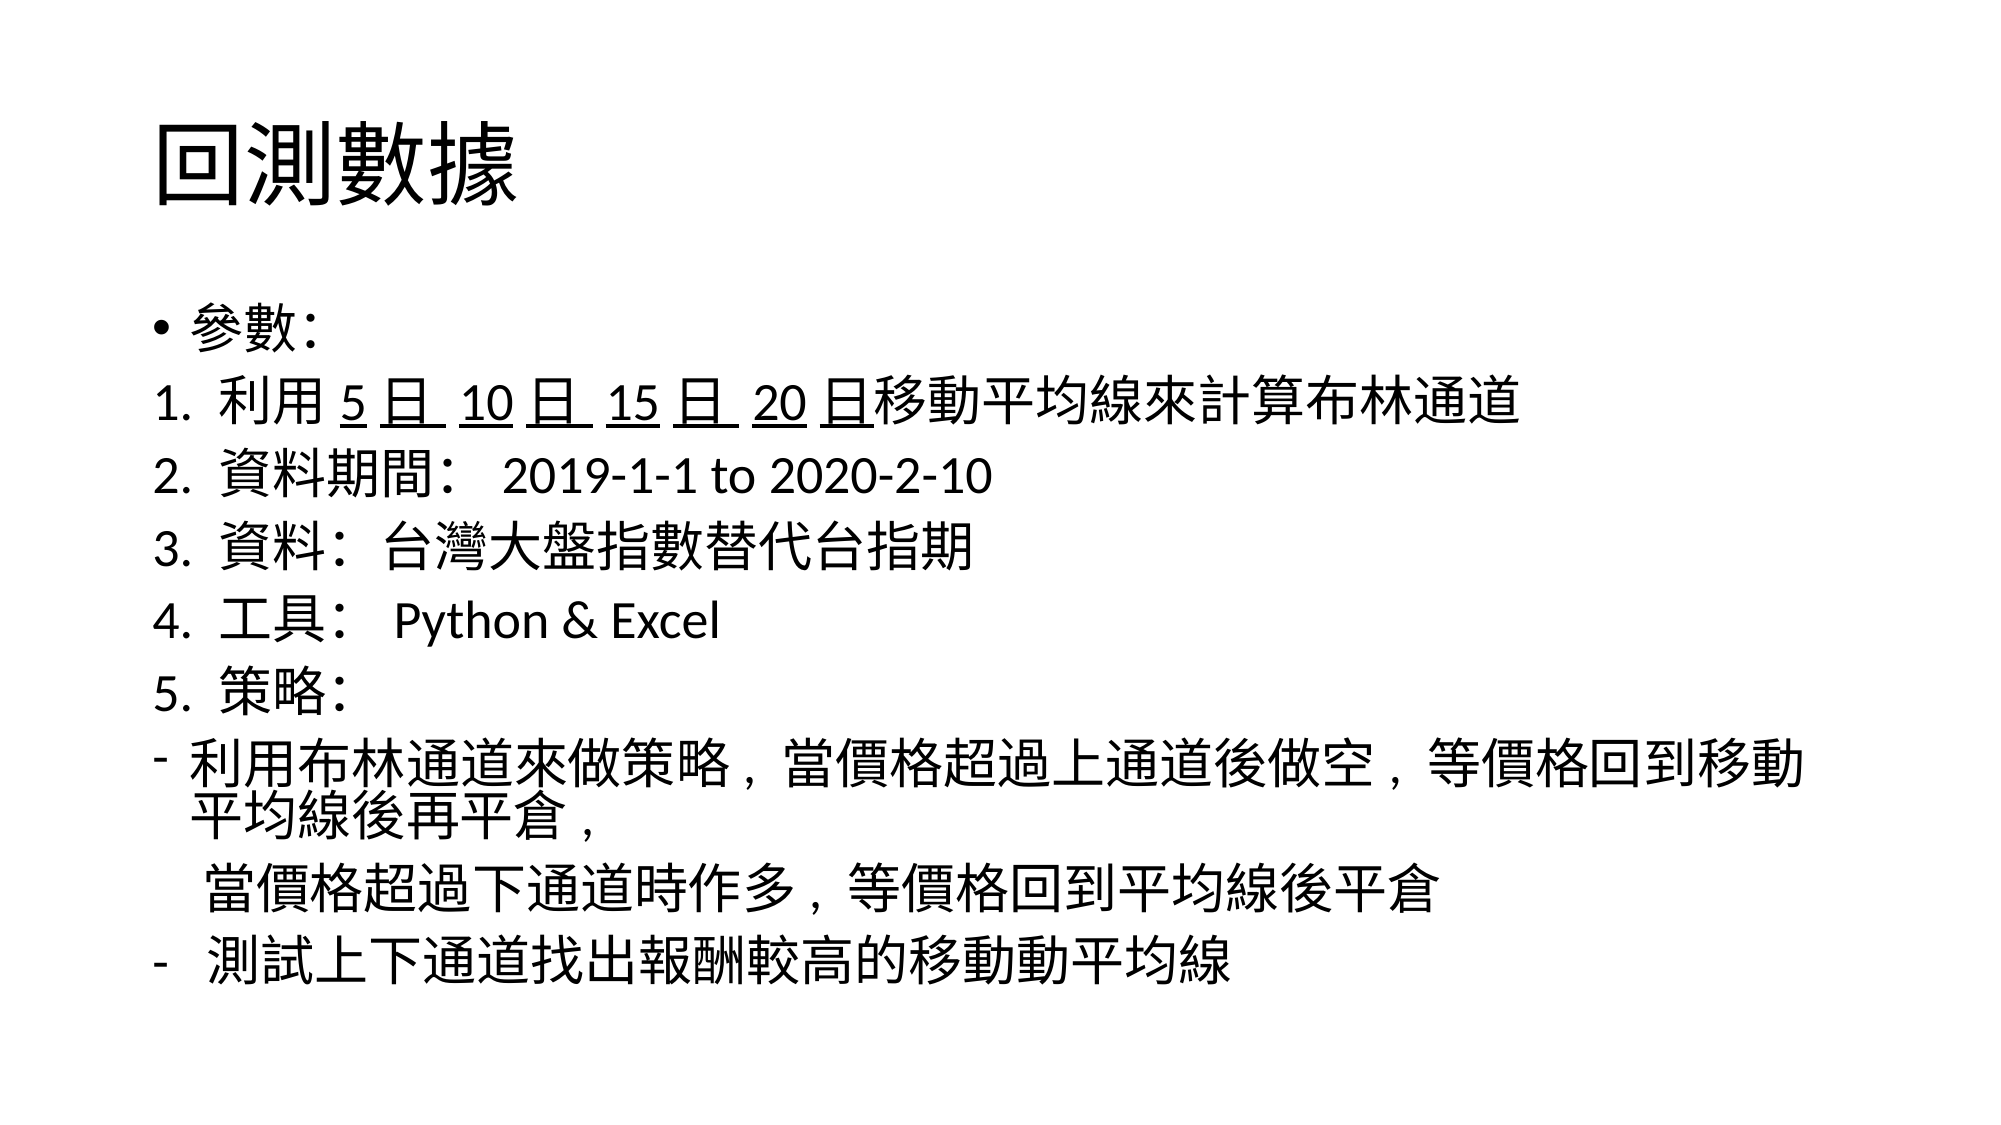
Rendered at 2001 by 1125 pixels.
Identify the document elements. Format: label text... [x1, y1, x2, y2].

title 回測數據 [137, 59, 1863, 278]
list 參數： 1. 利用5日 10日 15日 20日移動平均線來計算布林通道 2. 資料期間：2019-1-1 to 2020-2-10 3. 資料：台灣大盤指數替代台指期 4. 工具：Python & Excel 5. 策略： 利用布林通道來做策略, 當價格超過上通道後做空, 等價格回到移動平均線後再平倉, 當價格超過下通道時作多, 等價格回到平均線後平倉 - 測試上下通道找出報酬較高的移動動平均線 [137, 299, 1863, 1014]
